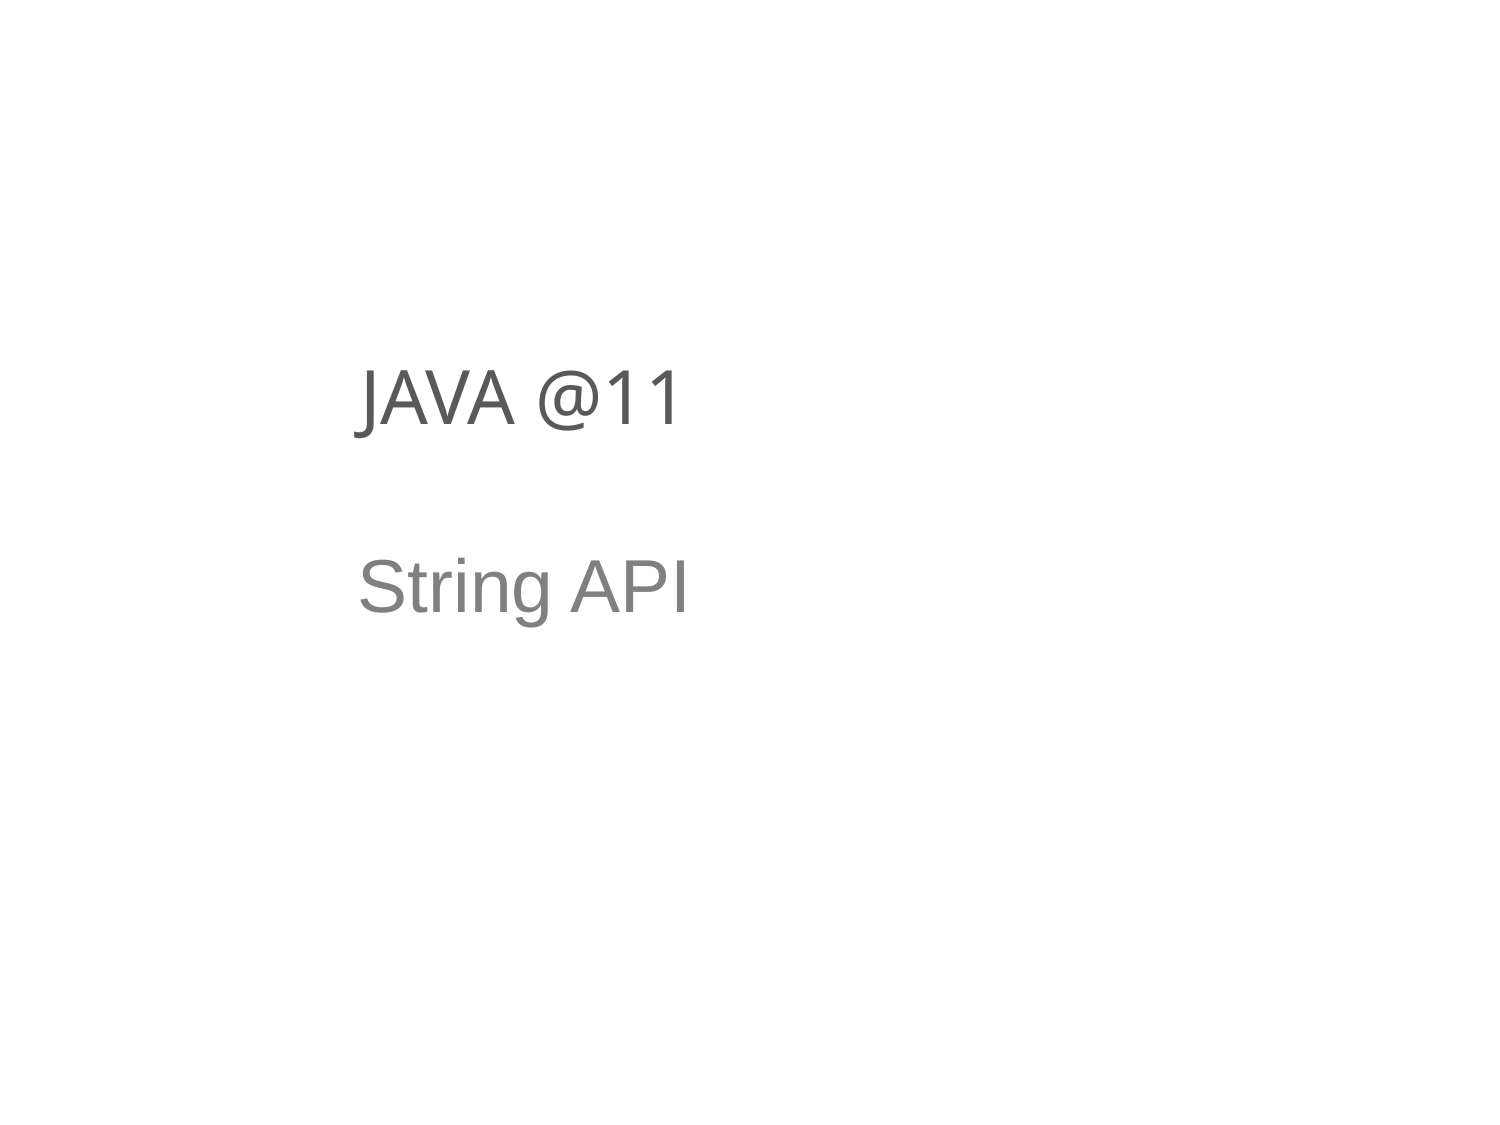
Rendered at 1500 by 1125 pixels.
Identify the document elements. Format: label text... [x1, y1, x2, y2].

title JAVA @11 [1, 306, 1048, 493]
subtitle String API [1, 493, 1048, 684]
